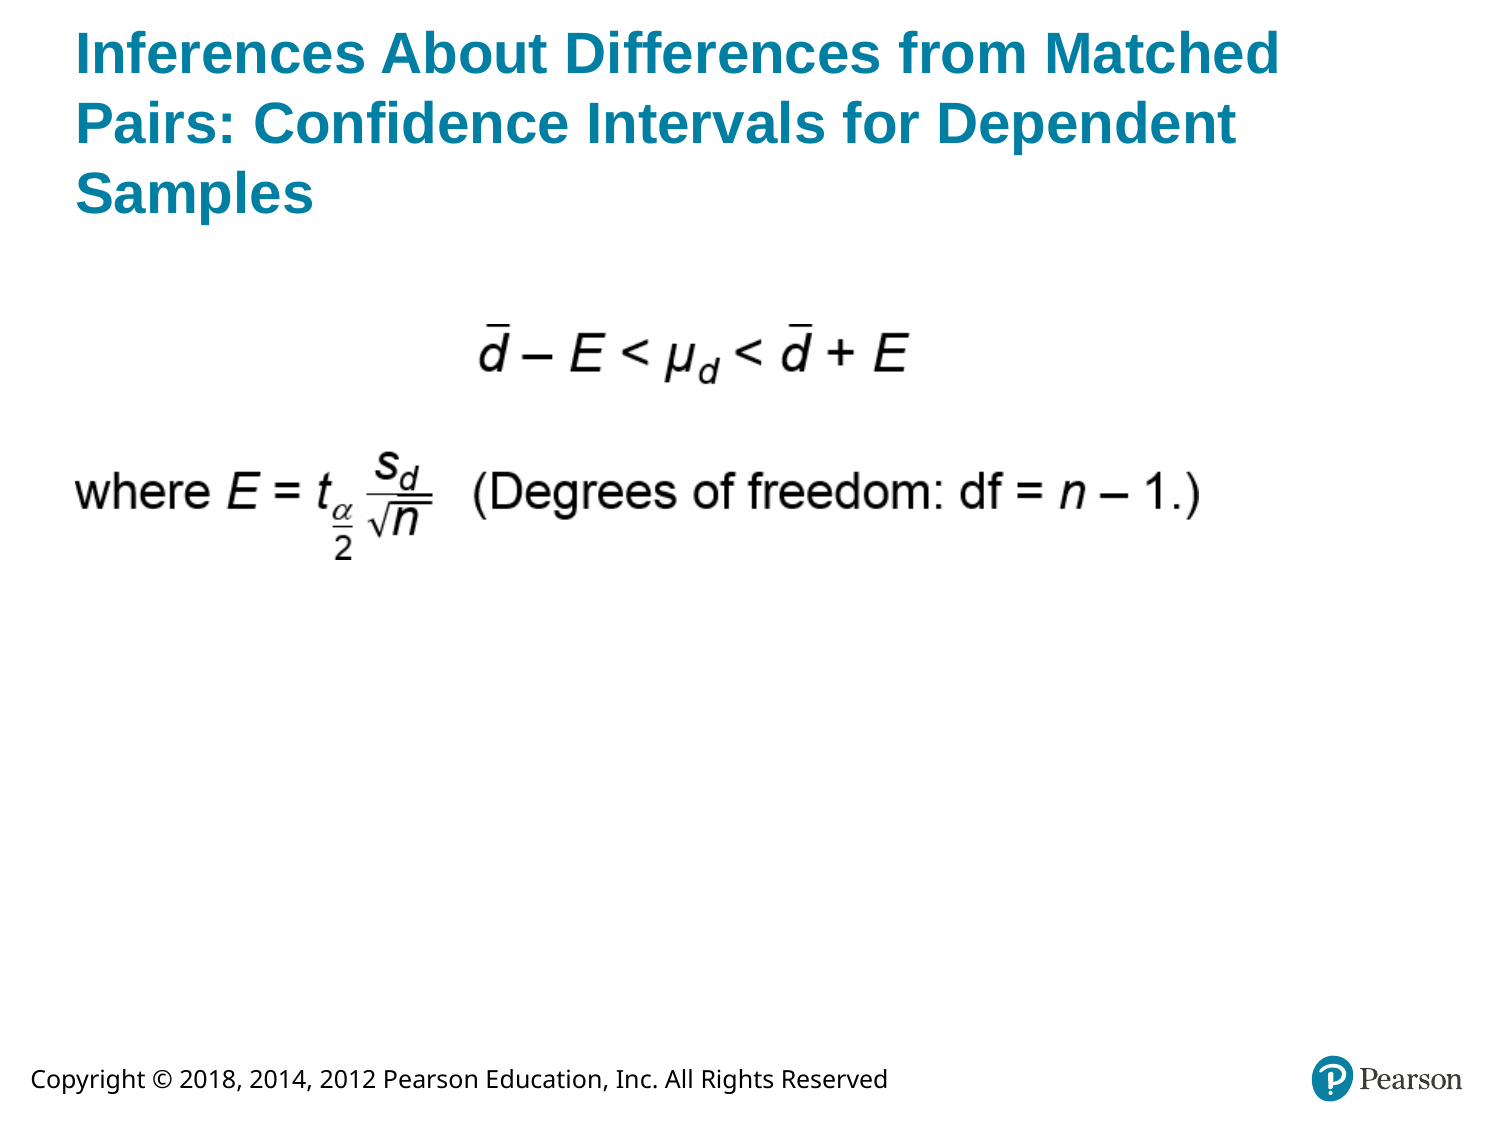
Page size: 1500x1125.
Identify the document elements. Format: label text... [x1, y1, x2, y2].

picture [74, 324, 1200, 561]
title Inferences About Differences from Matched Pairs: Confidence Intervals for Dependent Samples [75, 45, 1425, 225]
